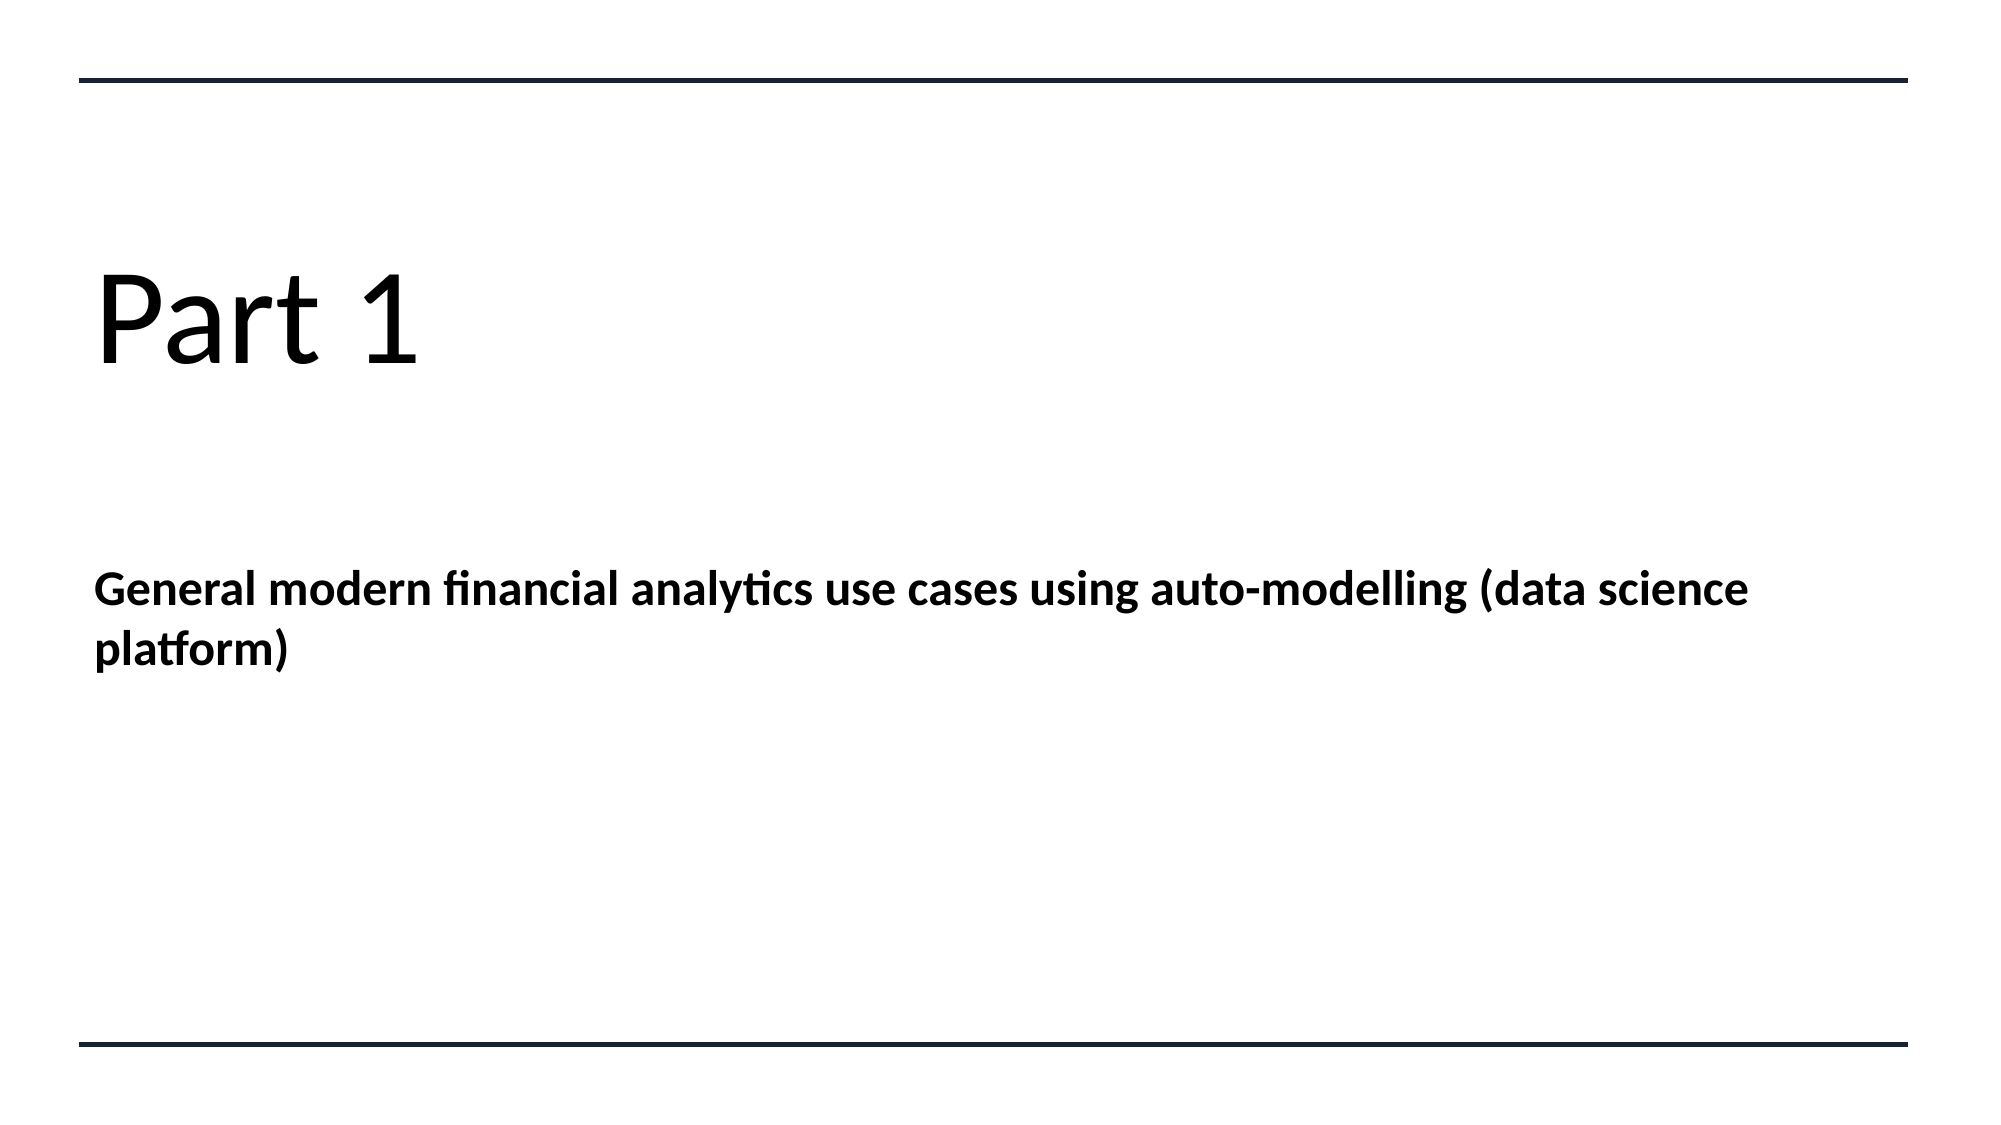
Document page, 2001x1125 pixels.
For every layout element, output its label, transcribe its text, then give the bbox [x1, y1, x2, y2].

title Part 1 [79, 201, 1824, 415]
list General modern financial analytics use cases using auto-modelling (data science platform) [79, 427, 1909, 787]
